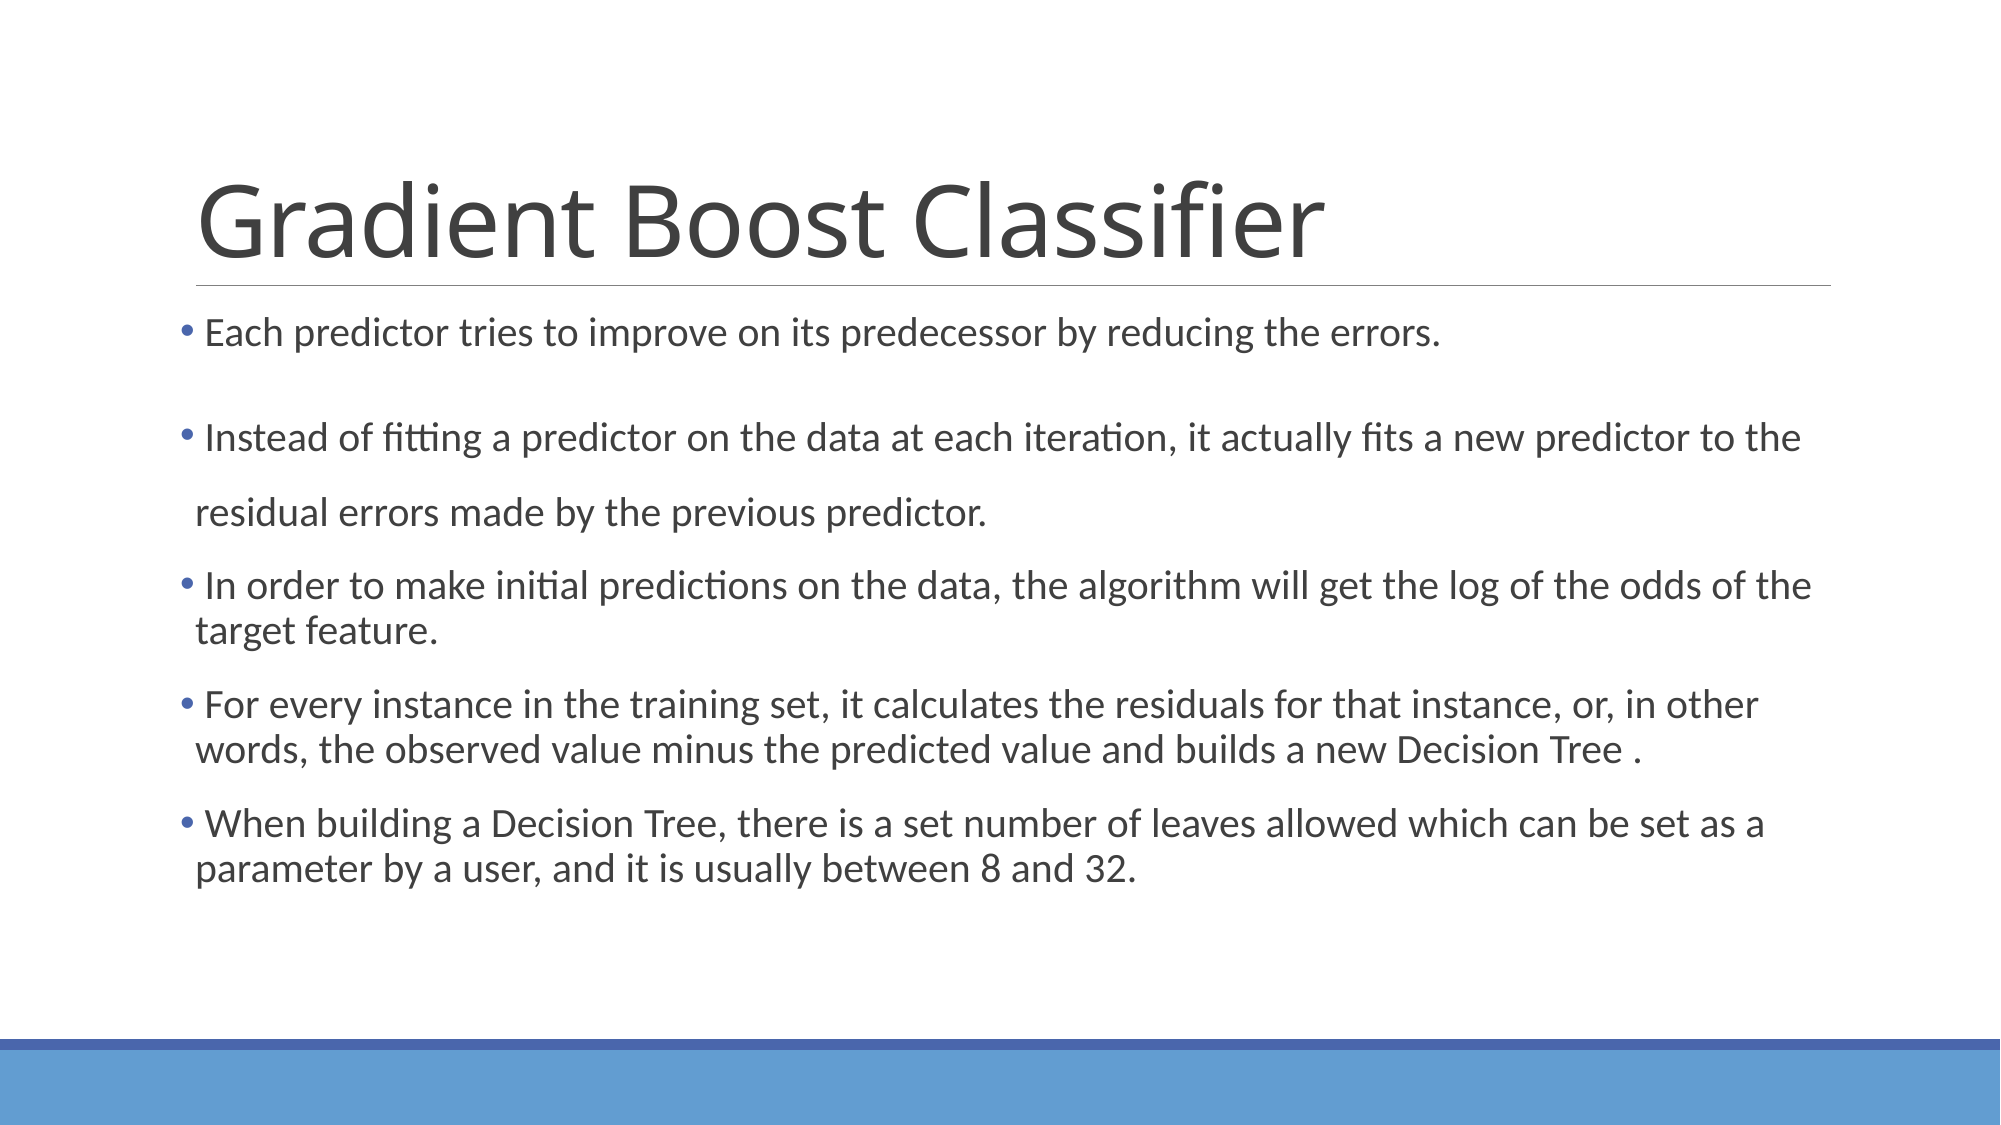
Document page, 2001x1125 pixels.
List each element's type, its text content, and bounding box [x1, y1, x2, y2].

title Gradient Boost Classifier [180, 47, 1830, 285]
list Each predictor tries to improve on its predecessor by reducing the errors. Instead of fitting a predictor on the data at each iteration, it actually fits a new predictor to the residual errors made by the previous predictor. In order to make initial predictions on the data, the algorithm will get the log of the odds of the target feature. For every instance in the training set, it calculates the residuals for that instance, or, in other words, the observed value minus the predicted value and builds a new Decision Tree . When building a Decision Tree, there is a set number of leaves allowed which can be set as a parameter by a user, and it is usually between 8 and 32. [180, 302, 1830, 963]
